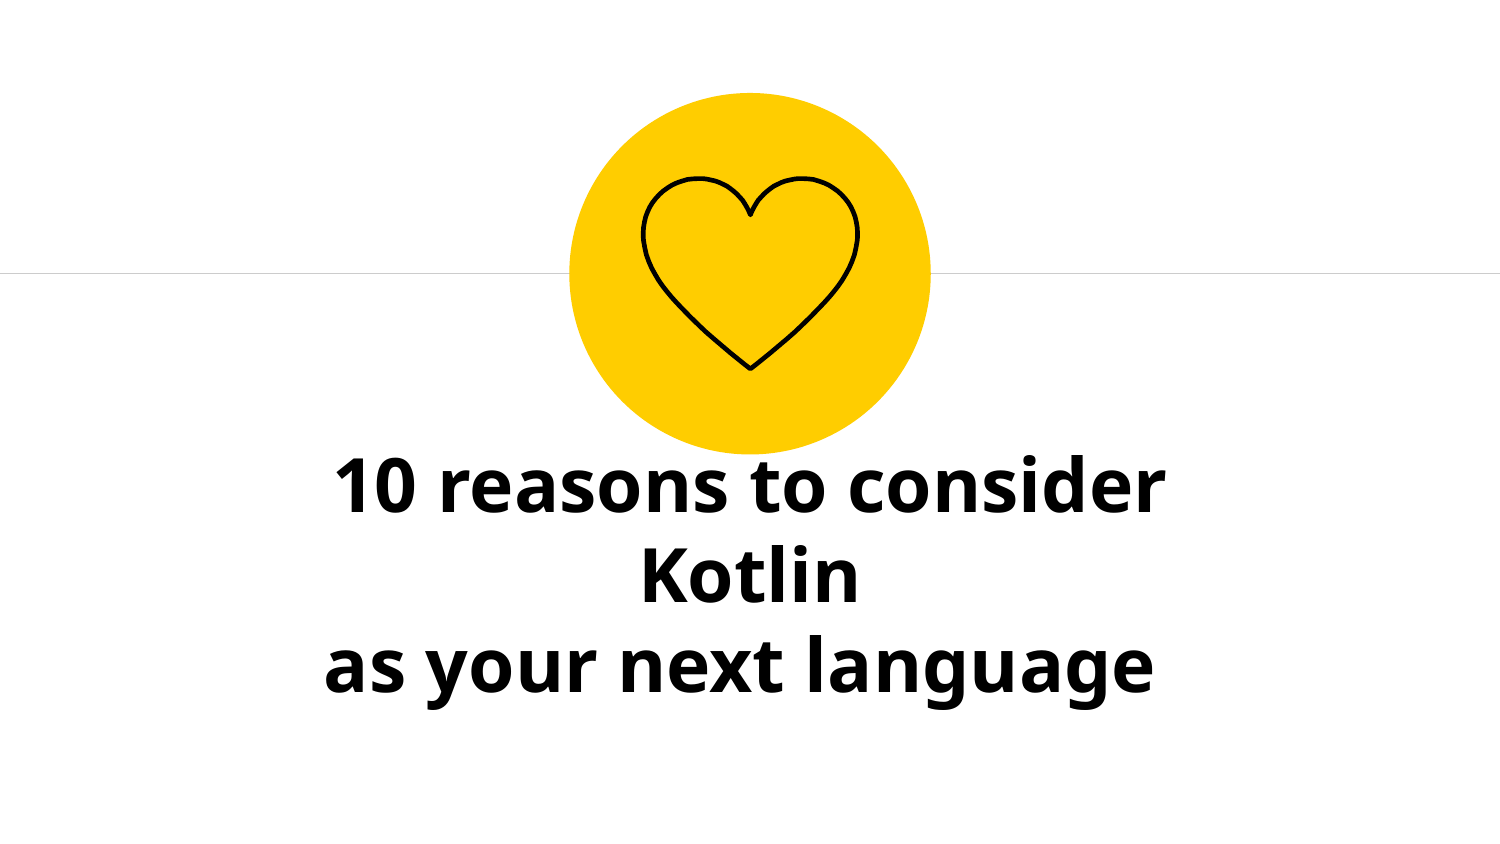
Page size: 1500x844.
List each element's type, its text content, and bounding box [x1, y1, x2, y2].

text_box [569, 283, 931, 455]
title 10 reasons to consider Kotlin as your next language [207, 477, 1293, 668]
text_box [569, 92, 931, 273]
